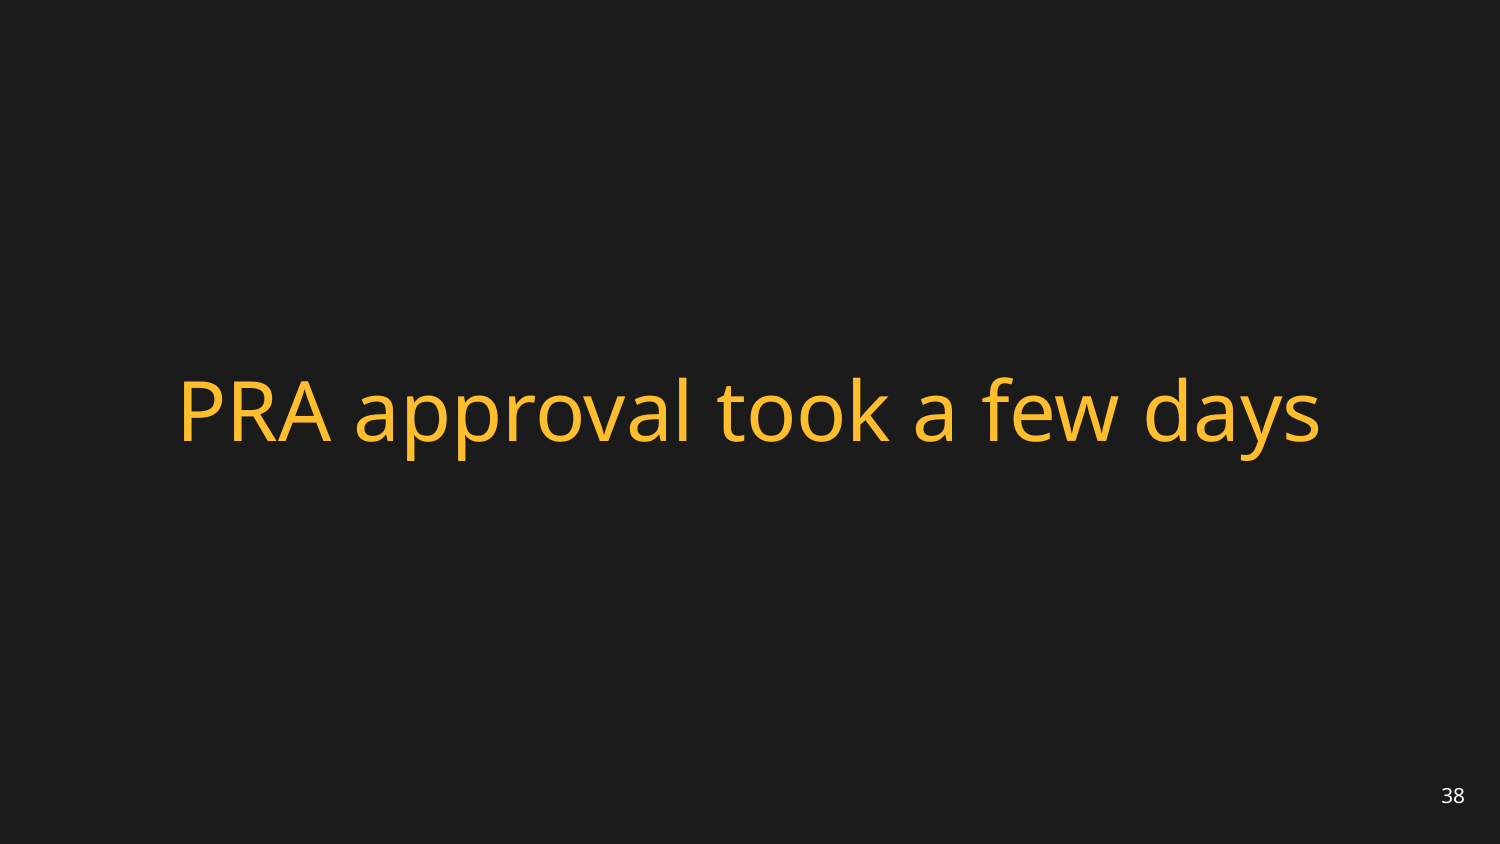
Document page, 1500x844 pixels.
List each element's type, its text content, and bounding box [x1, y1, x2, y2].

title PRA approval took a few days [51, 72, 1449, 753]
slide_number 38 [1389, 764, 1480, 830]
